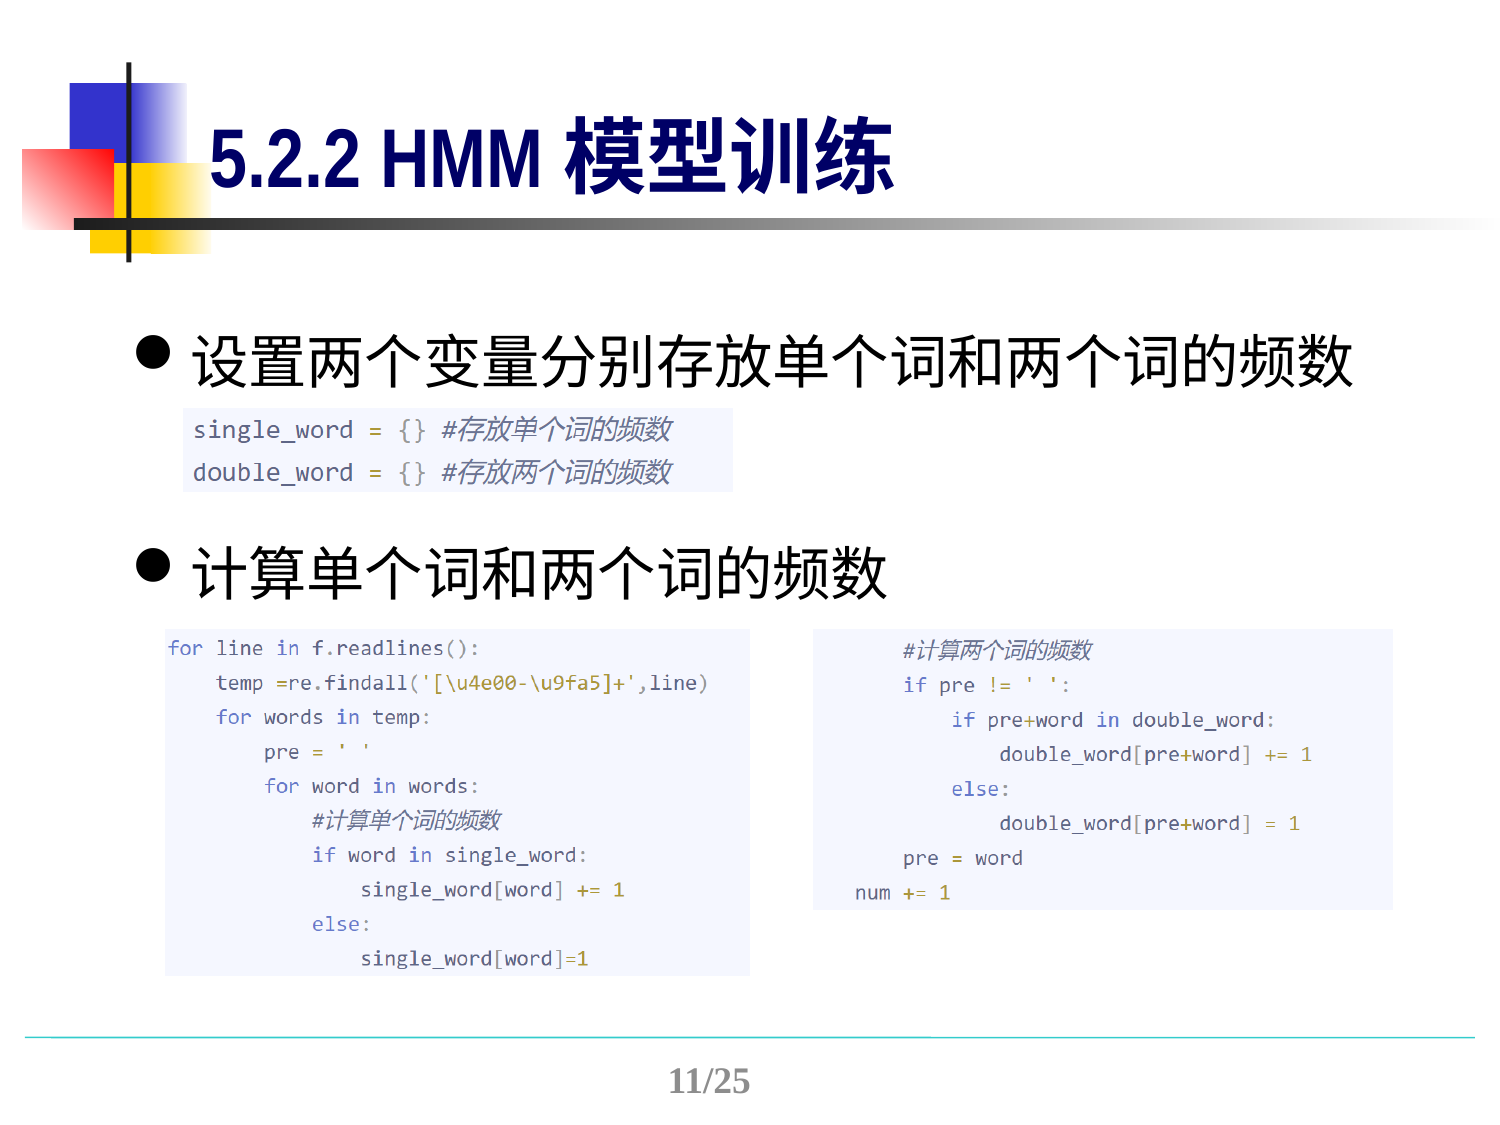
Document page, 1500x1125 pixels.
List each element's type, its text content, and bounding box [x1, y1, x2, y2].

text_box 设置两个变量分别存放单个词和两个词的频数 计算单个词和两个词的频数 [41, 256, 1459, 659]
picture [813, 629, 1393, 910]
title 5.2.2 HMM模型训练 [194, 86, 1105, 212]
picture [165, 629, 751, 977]
picture [182, 408, 733, 492]
